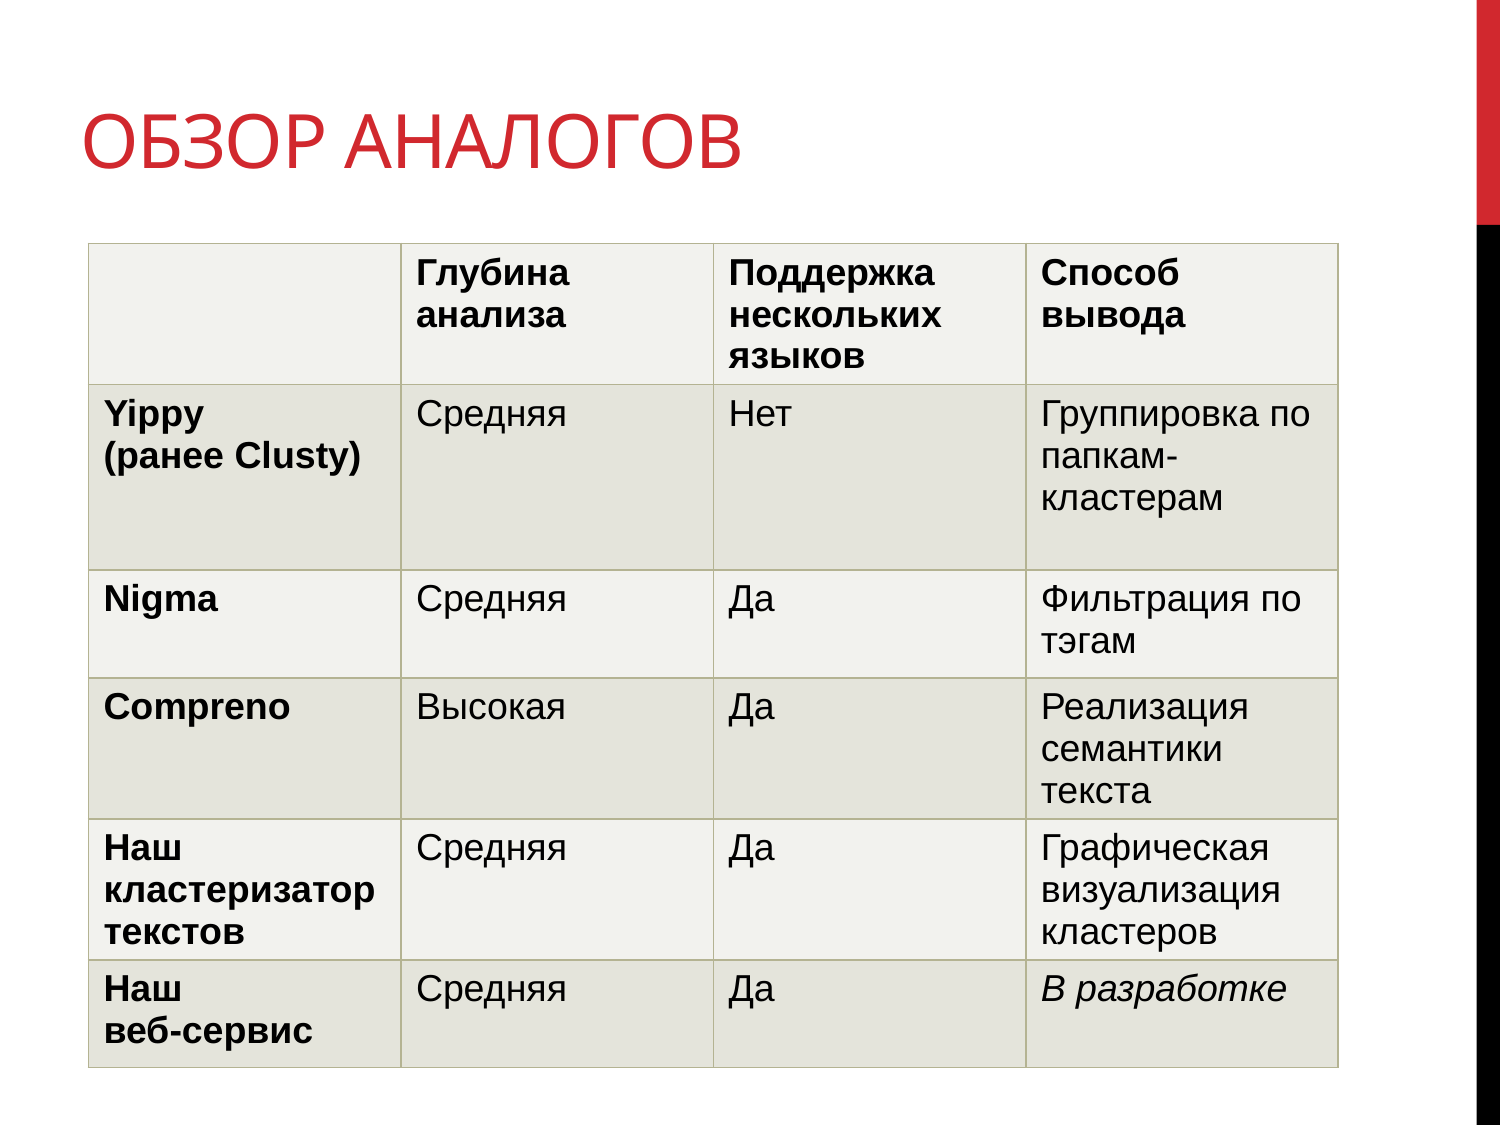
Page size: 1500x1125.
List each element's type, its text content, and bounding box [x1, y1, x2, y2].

table_header [89, 244, 400, 384]
table_cell Наш веб-сервис [89, 961, 400, 1067]
table_cell Да [714, 820, 1025, 959]
table_cell Compreno [89, 679, 400, 818]
table_cell Да [714, 961, 1025, 1067]
table_cell Да [714, 571, 1025, 677]
table_cell Да [714, 679, 1025, 818]
table_cell Средняя [402, 571, 713, 677]
table_cell Реализация семантики текста [1027, 679, 1337, 818]
table_header Поддержка нескольких языков [714, 244, 1025, 384]
table_cell Nigma [89, 571, 400, 677]
table_cell В разработке [1027, 961, 1337, 1067]
table_header Глубина анализа [402, 244, 713, 384]
table_cell Наш кластеризатор текстов [89, 820, 400, 959]
title Обзор аналогов [64, 54, 1015, 191]
table_cell Средняя [402, 385, 713, 569]
table_cell Нет [714, 385, 1025, 569]
table_cell Высокая [402, 679, 713, 818]
table_header Способ вывода [1027, 244, 1337, 384]
table_cell Фильтрация по тэгам [1027, 571, 1337, 677]
table_cell Средняя [402, 820, 713, 959]
table_cell Yippy (ранее Clusty) [89, 385, 400, 569]
table_cell Графическая визуализация кластеров [1027, 820, 1337, 959]
table_cell Средняя [402, 961, 713, 1067]
table_cell Группировка по папкам-кластерам [1027, 385, 1337, 569]
